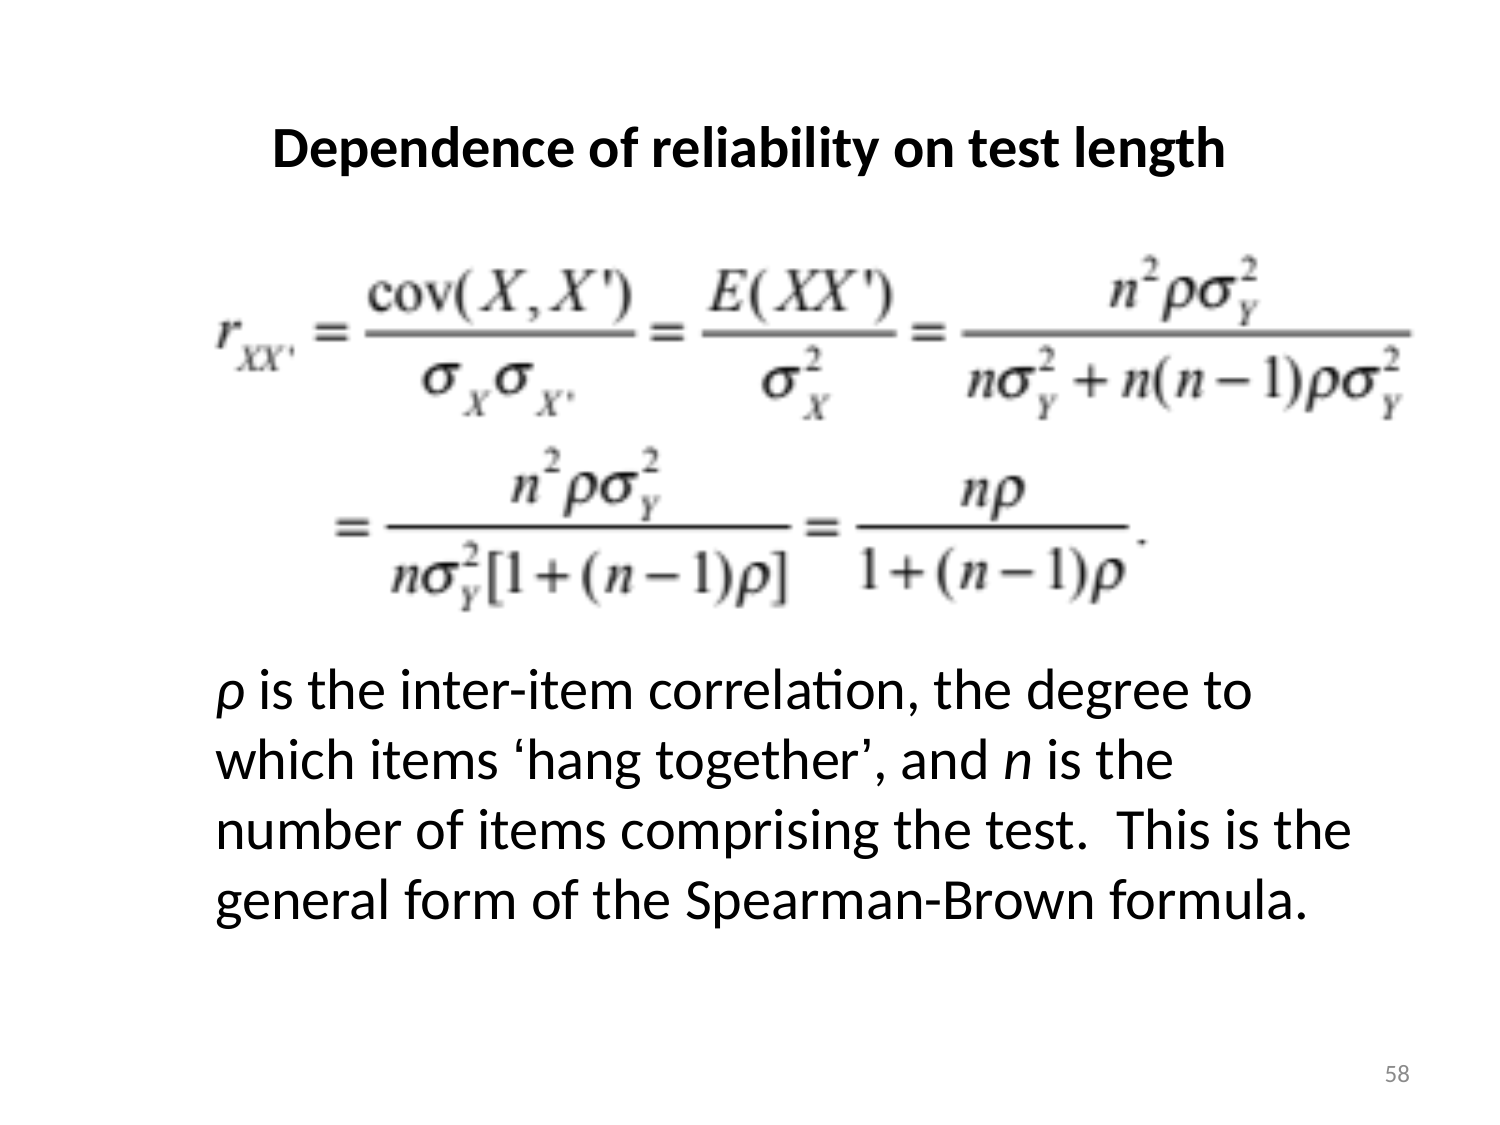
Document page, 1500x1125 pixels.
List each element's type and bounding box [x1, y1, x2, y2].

title [112, 99, 1388, 188]
slide_number [1074, 1042, 1425, 1103]
text_box [200, 643, 1382, 939]
list [208, 237, 1416, 620]
